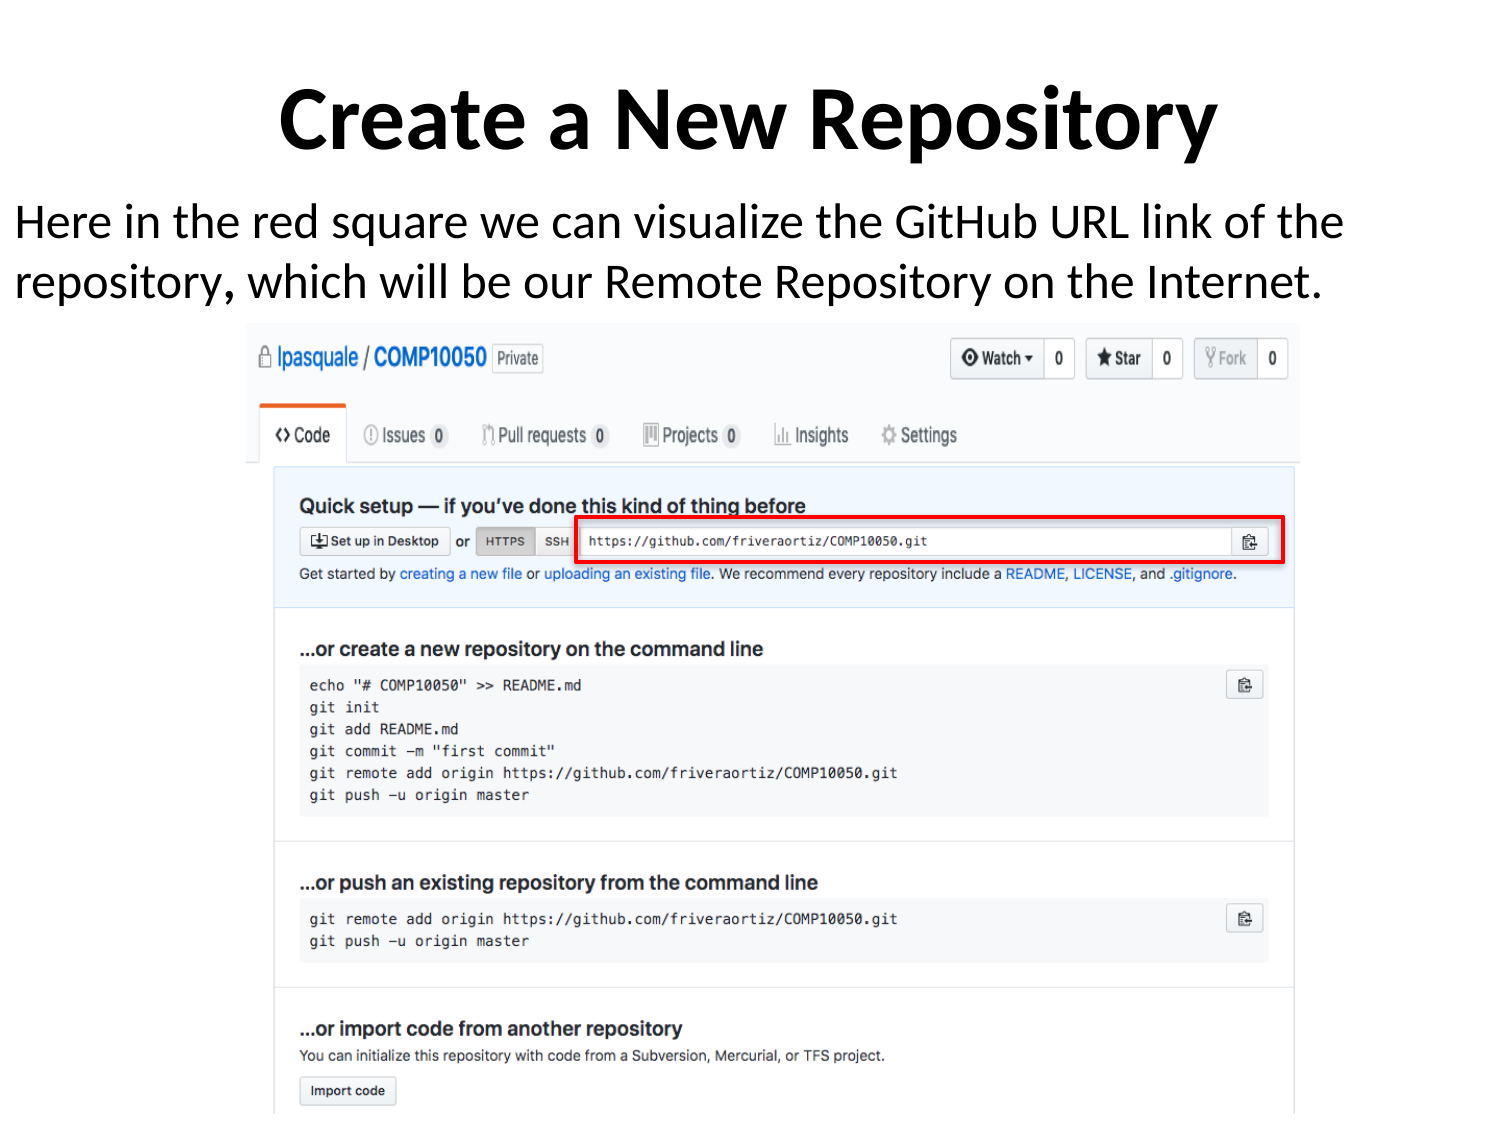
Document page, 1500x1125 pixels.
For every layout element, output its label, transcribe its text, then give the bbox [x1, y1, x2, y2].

picture [245, 323, 1301, 1114]
text_box Here in the red square we can visualize the GitHub URL link of the repository, which will be our Remote Repository on the Internet. [0, 180, 1500, 316]
text_box Create a New Repository [0, 35, 1500, 180]
